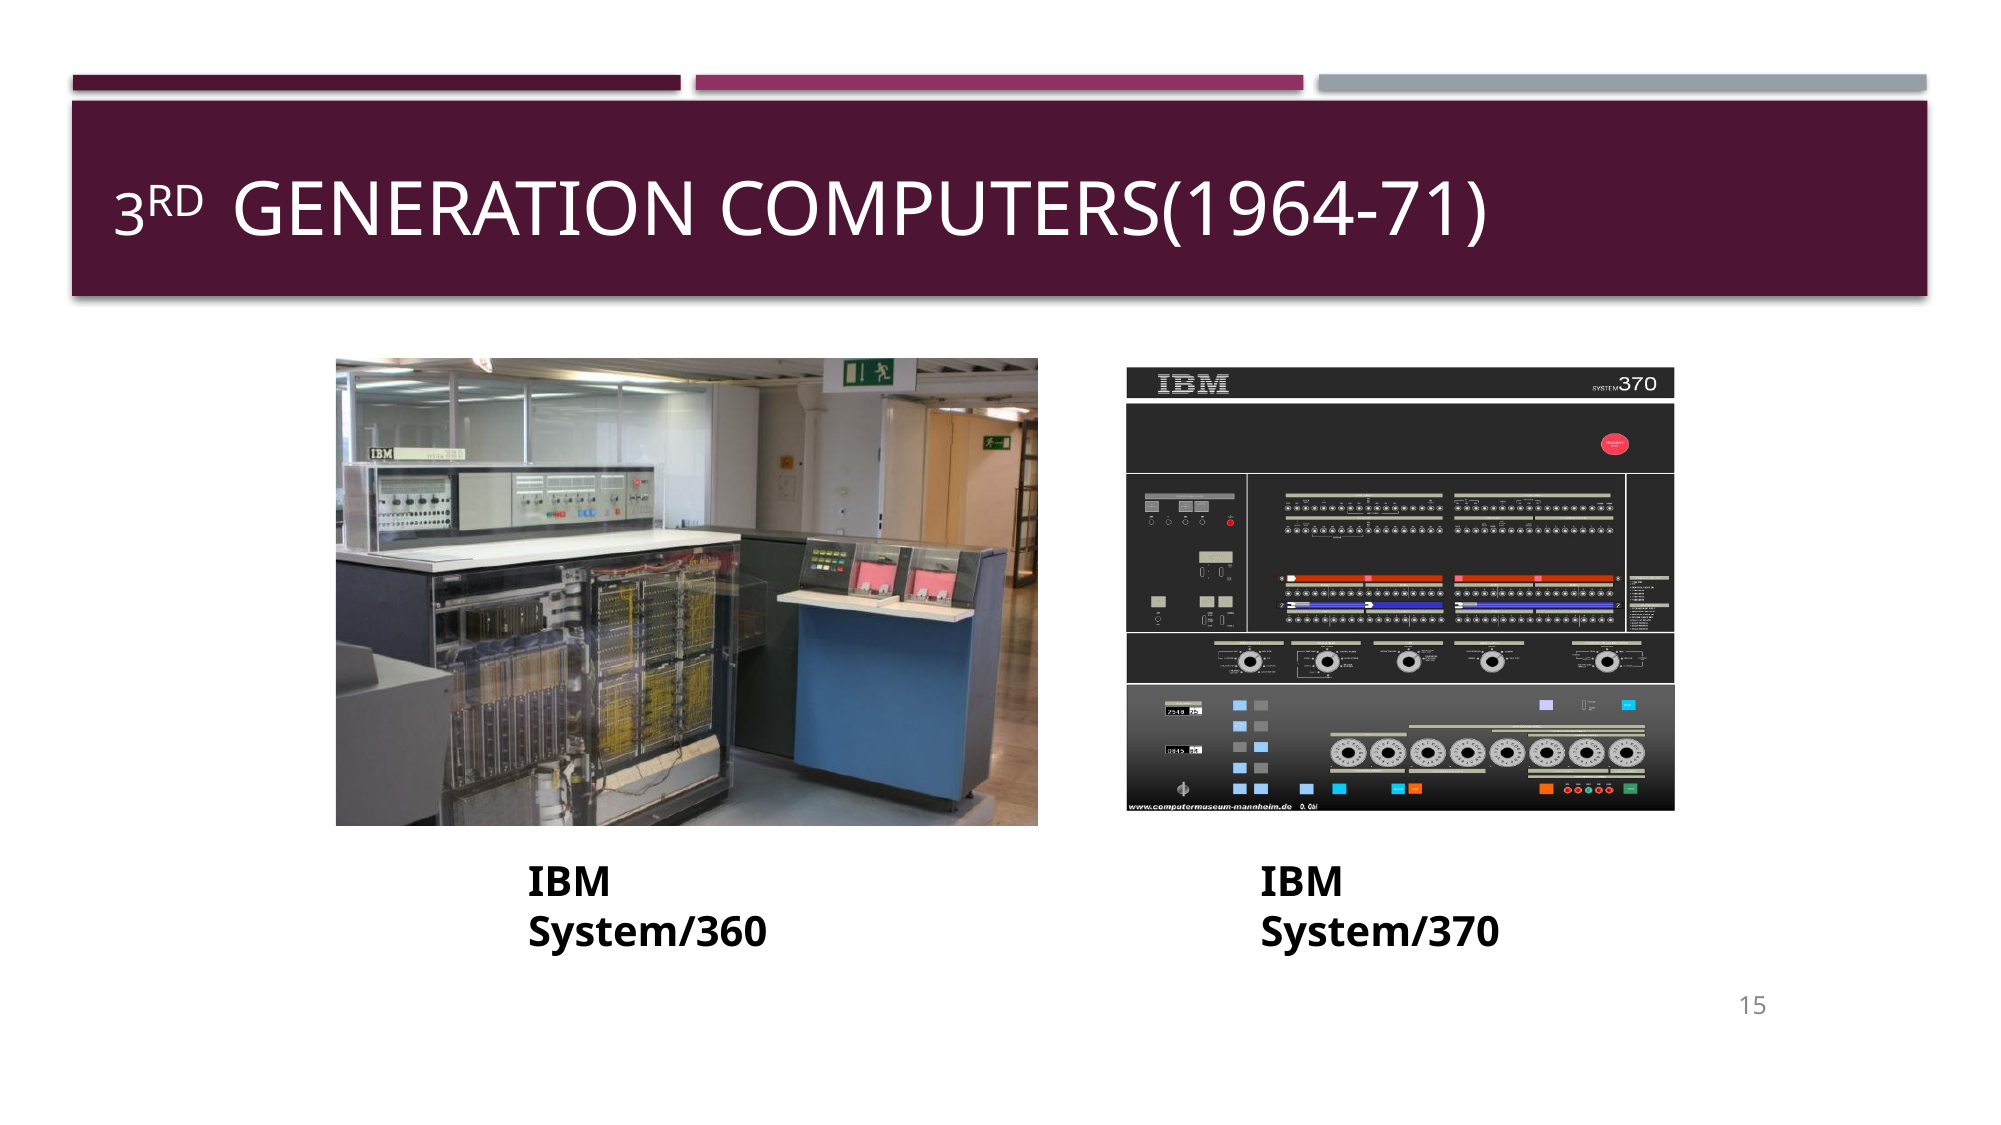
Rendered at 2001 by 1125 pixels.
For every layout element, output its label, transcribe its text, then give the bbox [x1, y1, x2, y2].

text_box [1100, 358, 1695, 827]
text_box IBM System/370 [1258, 852, 1581, 955]
title 3rd Generation Computers(1964-71) [106, 60, 1537, 251]
text_box [335, 358, 1038, 826]
slide_number 15 [1732, 680, 1905, 1125]
text_box IBM System/360 [526, 852, 848, 955]
